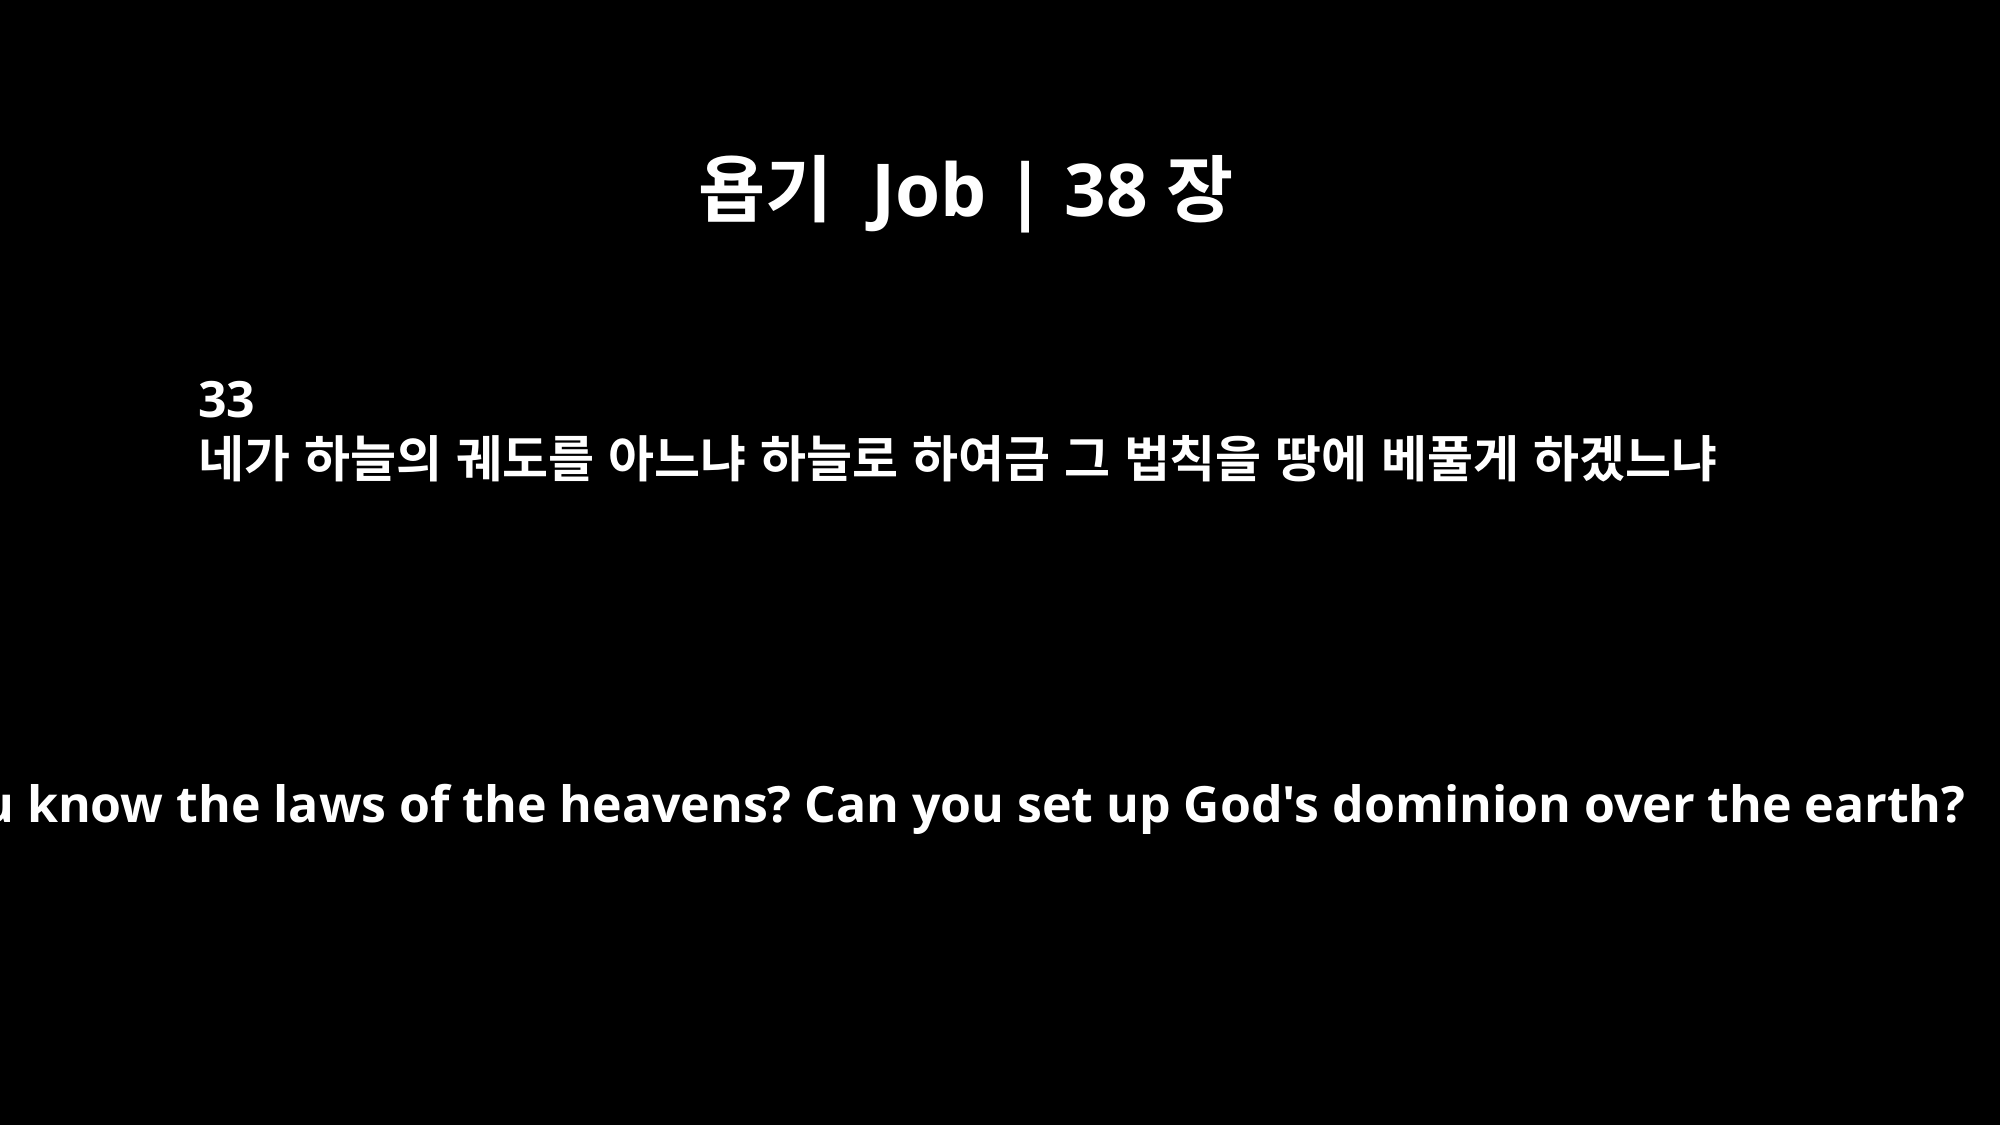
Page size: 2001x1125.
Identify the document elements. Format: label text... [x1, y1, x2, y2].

text_box 33 네가 하늘의 궤도를 아느냐 하늘로 하여금 그 법칙을 땅에 베풀게 하겠느냐 [183, 359, 1734, 495]
text_box Do you know the laws of the heavens? Can you set up God's dominion over the earth? [0, 764, 1982, 840]
text_box 욥기 Job | 38장 [683, 136, 1249, 239]
